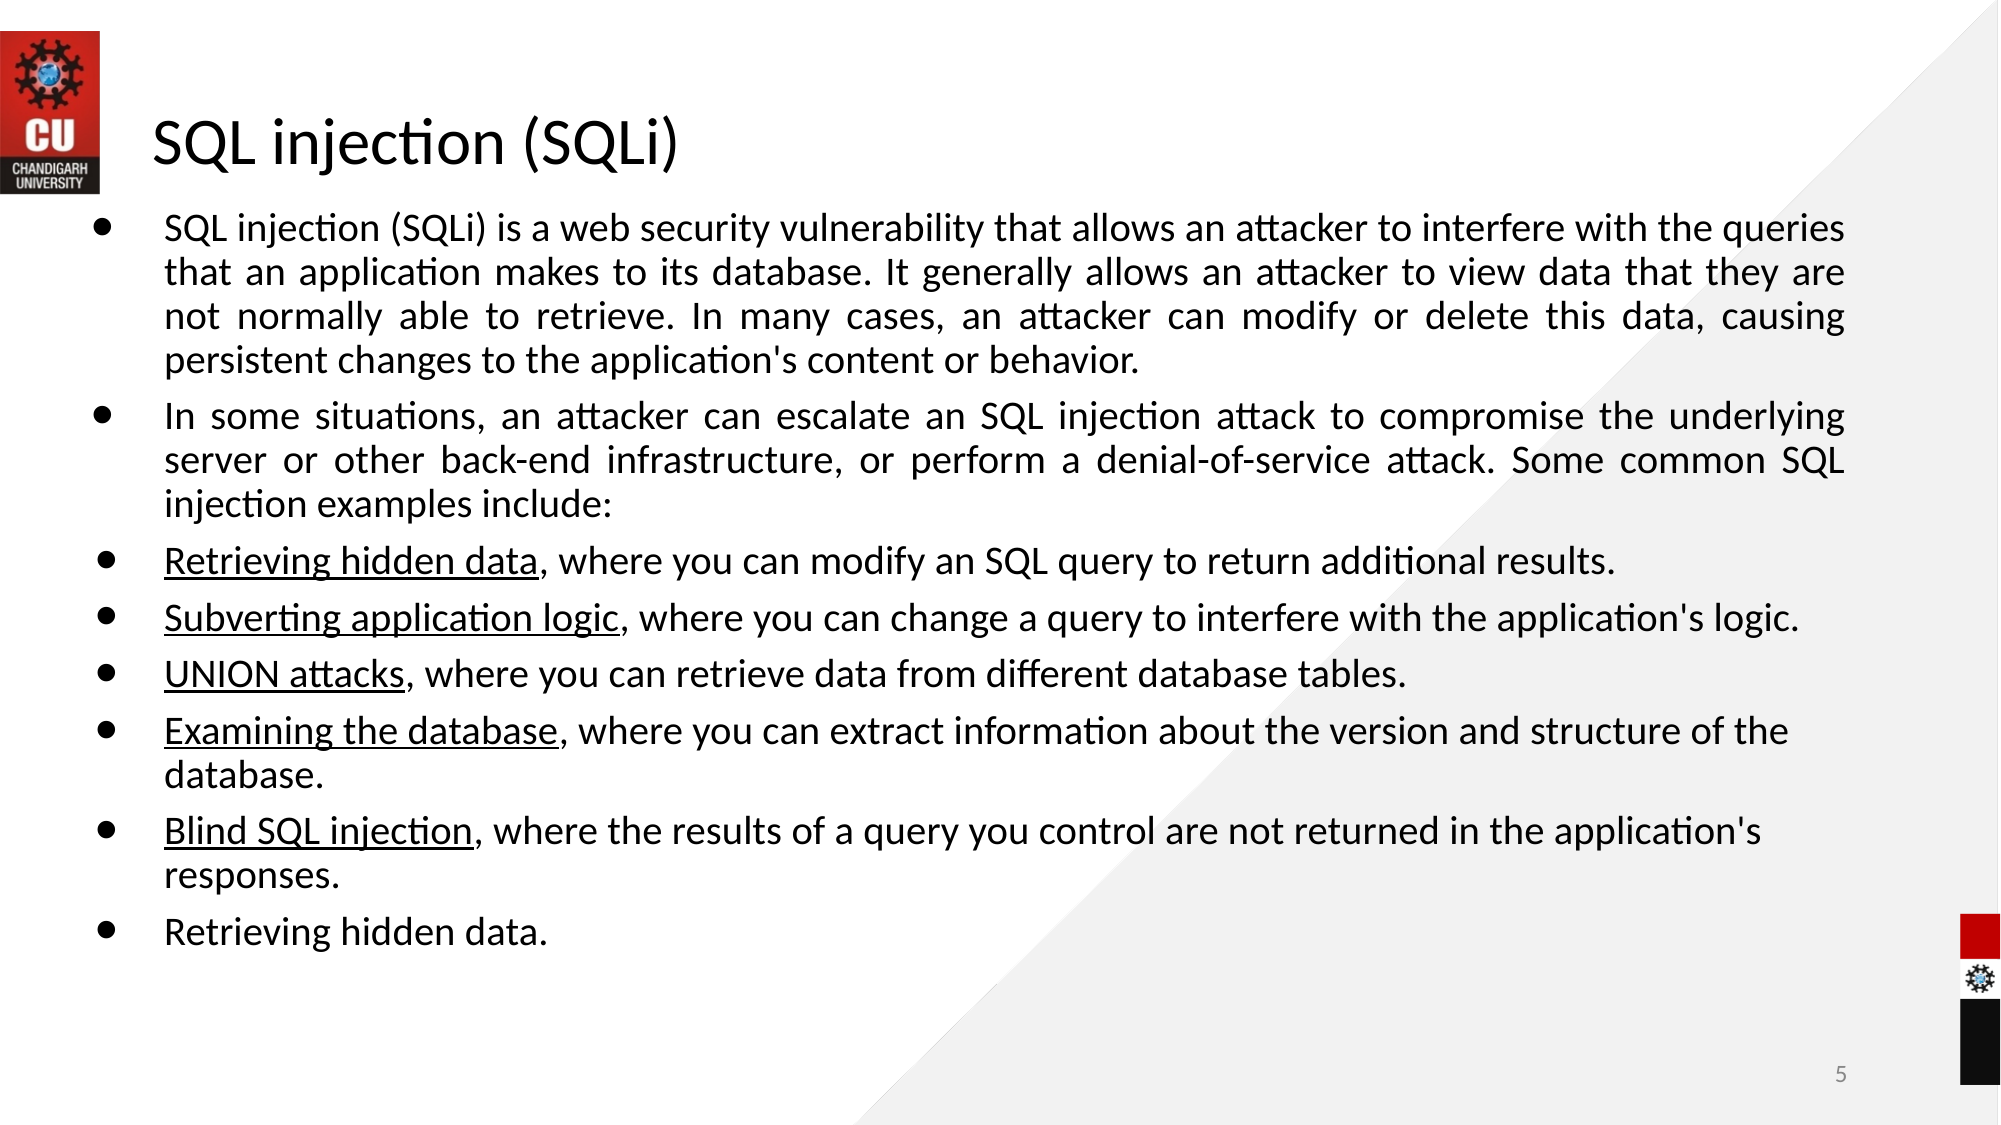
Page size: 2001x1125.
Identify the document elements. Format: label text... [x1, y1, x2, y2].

title SQL injection (SQLi) [137, 75, 783, 187]
slide_number 5 [1412, 1042, 1863, 1103]
picture [0, 0, 2001, 1125]
list SQL injection (SQLi) is a web security vulnerability that allows an attacker to interfere with the queries that an application makes to its database. It generally allows an attacker to view data that they are not normally able to retrieve. In many cases, an attacker can modify or delete this data, causing persistent changes to the application's content or behavior. In some situations, an attacker can escalate an SQL injection attack to compromise the underlying server or other back-end infrastructure, or perform a denial-of-service attack. Some common SQL injection examples include: Retrieving hidden data, where you can modify an SQL query to return additional results. Subverting application logic, where you can change a query to interfere with the application's logic. UNION attacks, where you can retrieve data from different database tables. Examining the database, where you can extract information about the version and structure of the database. Blind SQL injection, where the results of a query you control are not returned in the application's responses. Retrieving hidden data. [76, 199, 1863, 962]
